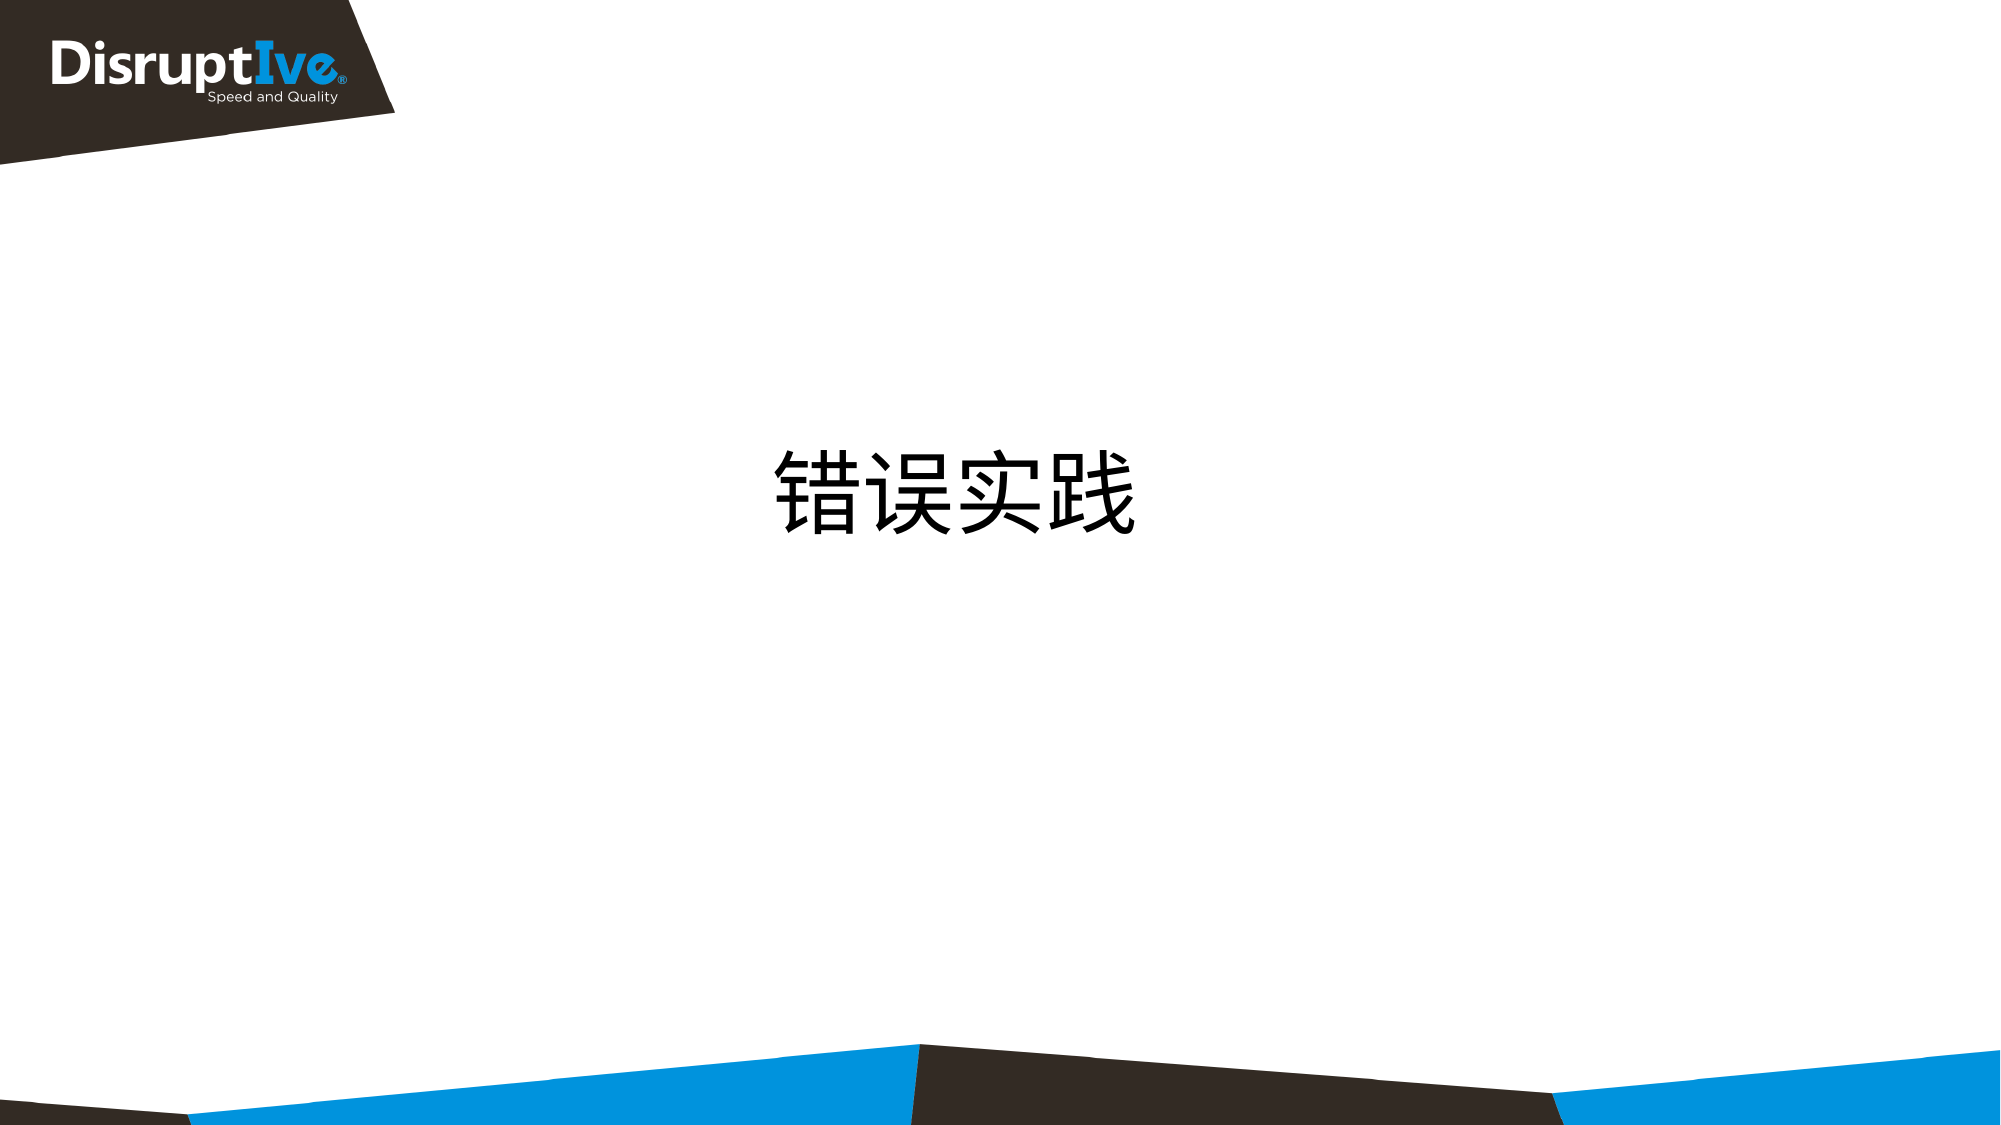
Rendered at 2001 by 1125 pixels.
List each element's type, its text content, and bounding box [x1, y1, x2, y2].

picture [0, 0, 2001, 1125]
title 错误实践 [156, 389, 1882, 607]
